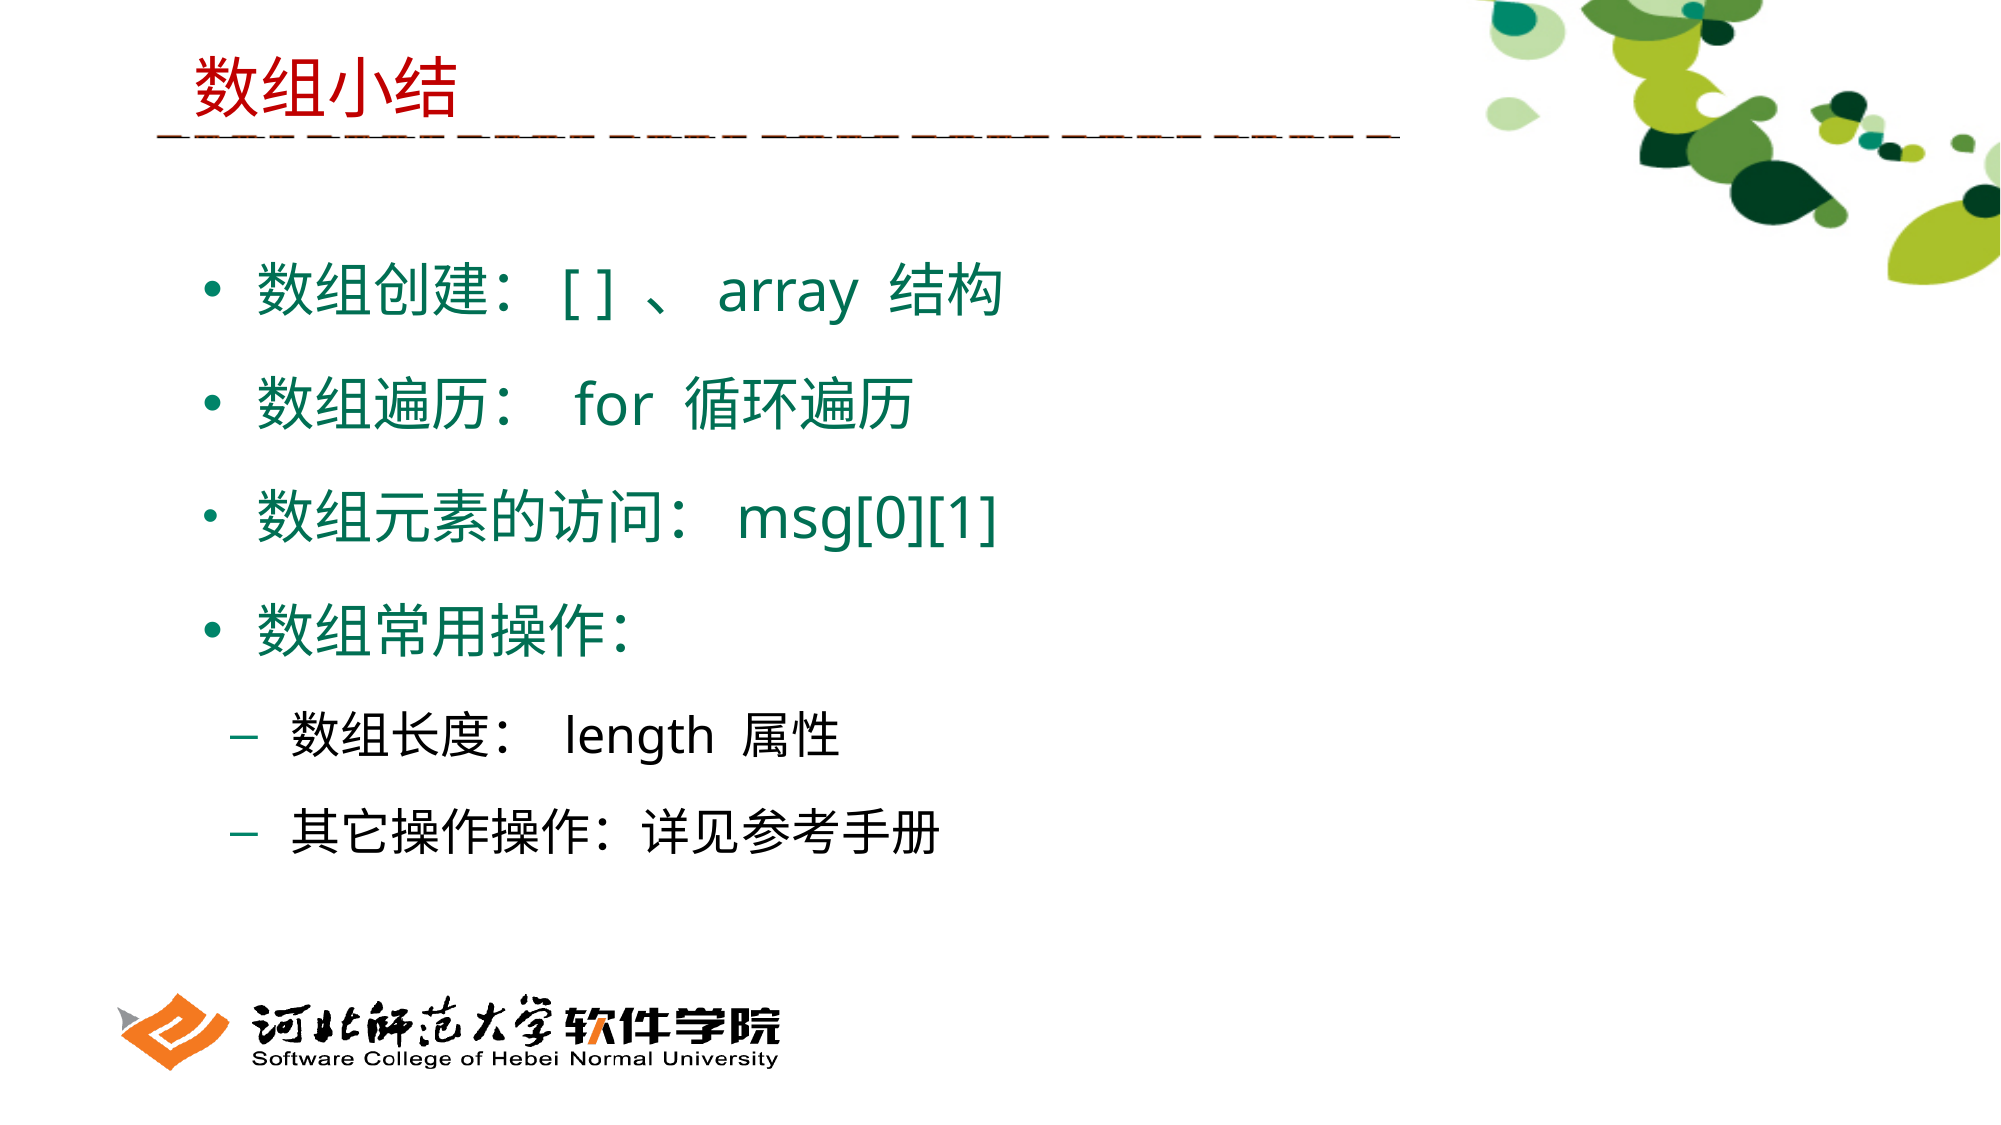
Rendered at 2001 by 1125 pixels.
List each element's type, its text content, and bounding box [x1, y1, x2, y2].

list 数组小结 [178, 38, 1523, 120]
picture [0, 0, 2001, 1125]
list 数组创建：[ ] 、array 结构 数组遍历： for 循环遍历 数组元素的访问：msg[0][1] 数组常用操作： 数组长度： length 属性 其它操作操作：详见参考手册 [187, 210, 1782, 973]
